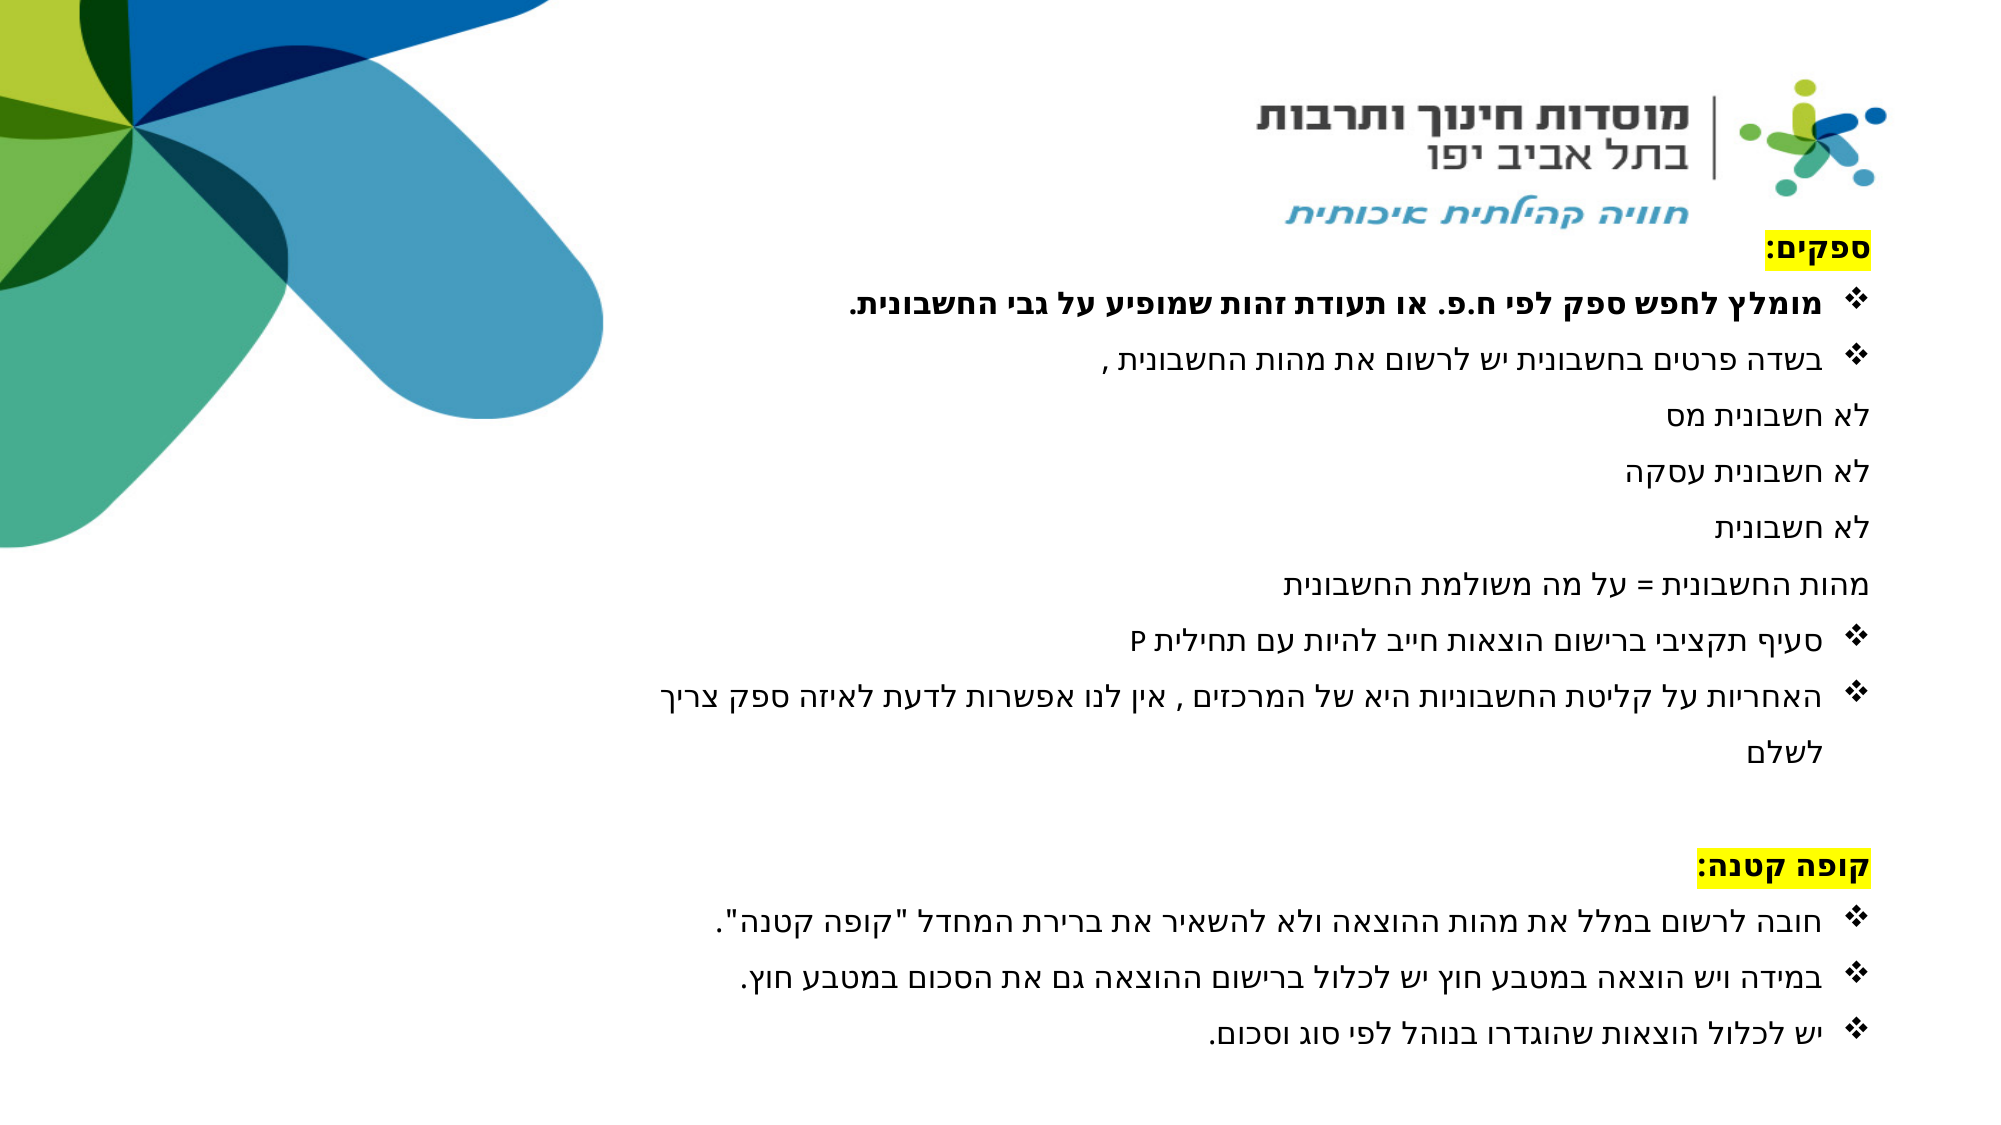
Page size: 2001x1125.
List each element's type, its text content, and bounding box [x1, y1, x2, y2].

picture [0, 0, 2001, 1125]
text_box ספקים: מומלץ לחפש ספק לפי ח.פ. או תעודת זהות שמופיע על גבי החשבונית. בשדה פרטים בחשבונית יש לרשום את מהות החשבונית , לא חשבונית מס לא חשבונית עסקה לא חשבונית מהות החשבונית = על מה משולמת החשבונית סעיף תקציבי ברישום הוצאות חייב להיות עם תחילית P האחריות על קליטת החשבוניות היא של המרכזים , אין לנו אפשרות לדעת לאיזה ספק צריך לשלם קופה קטנה: חובה לרשום במלל את מהות ההוצאה ולא להשאיר את ברירת המחדל "קופה קטנה". במידה ויש הוצאה במטבע חוץ יש לכלול ברישום ההוצאה גם את הסכום במטבע חוץ. יש לכלול הוצאות שהוגדרו בנוהל לפי סוג וסכום. [600, 200, 1886, 1125]
